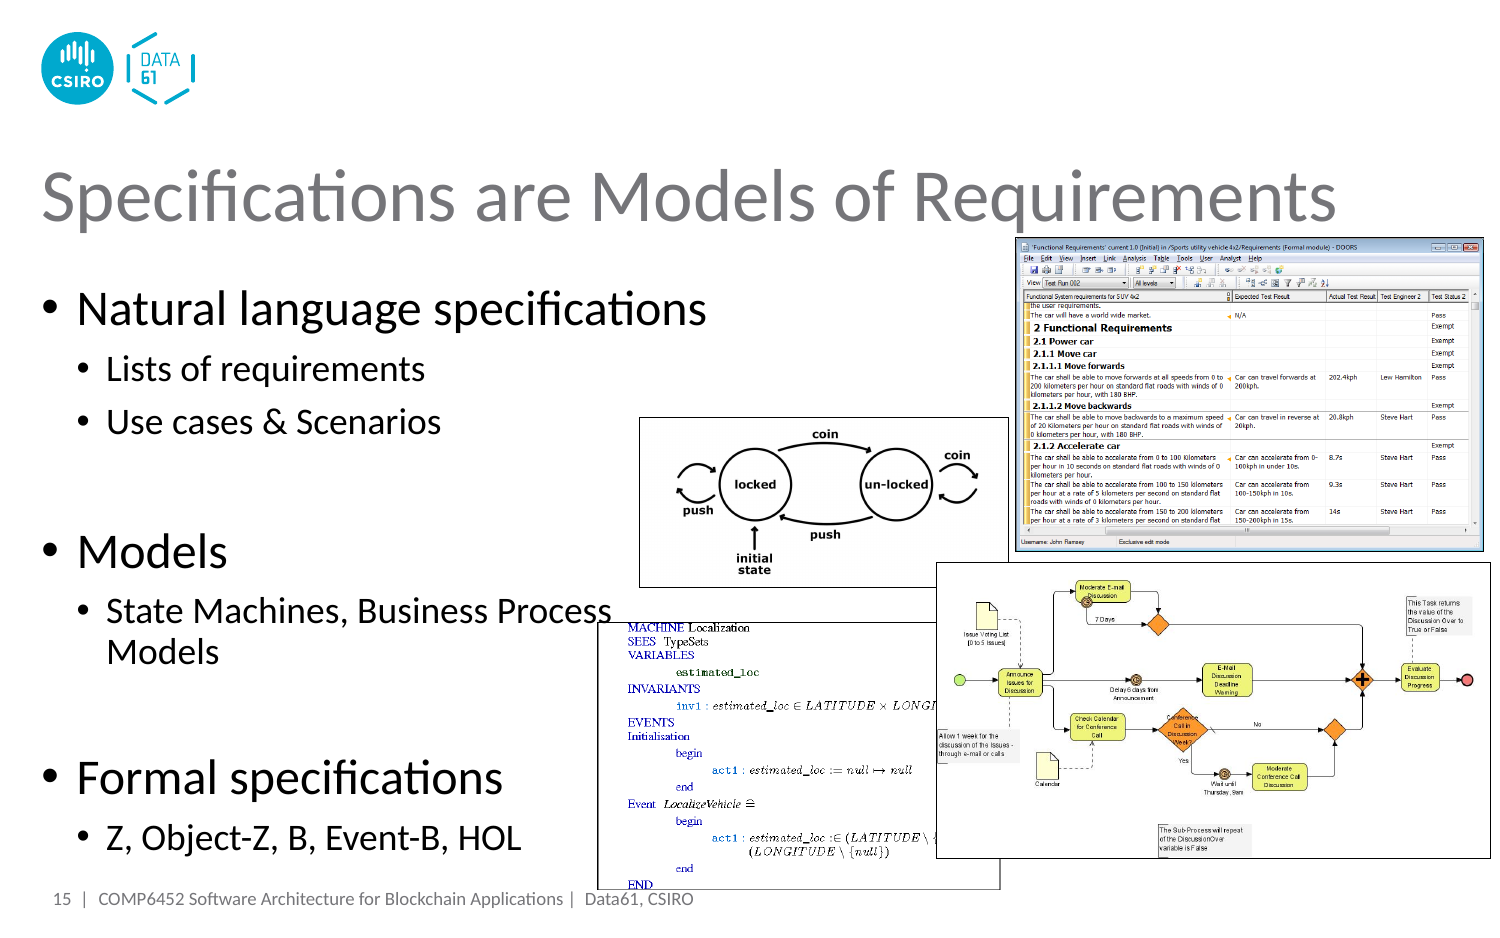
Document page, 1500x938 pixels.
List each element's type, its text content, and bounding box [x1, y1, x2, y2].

picture [1015, 237, 1485, 552]
title Specifications are Models of Requirements [41, 146, 1459, 264]
footer COMP6452 Software Architecture for Blockchain Applications | Data61, CSIRO [98, 889, 1097, 907]
picture [597, 416, 1492, 890]
slide_number 15 | [41, 889, 89, 907]
list Natural language specifications Lists of requirements Use cases & Scenarios Models State Machines, Business Process Models Formal specifications Z, Object-Z, B, Event-B, HOL [41, 282, 715, 863]
